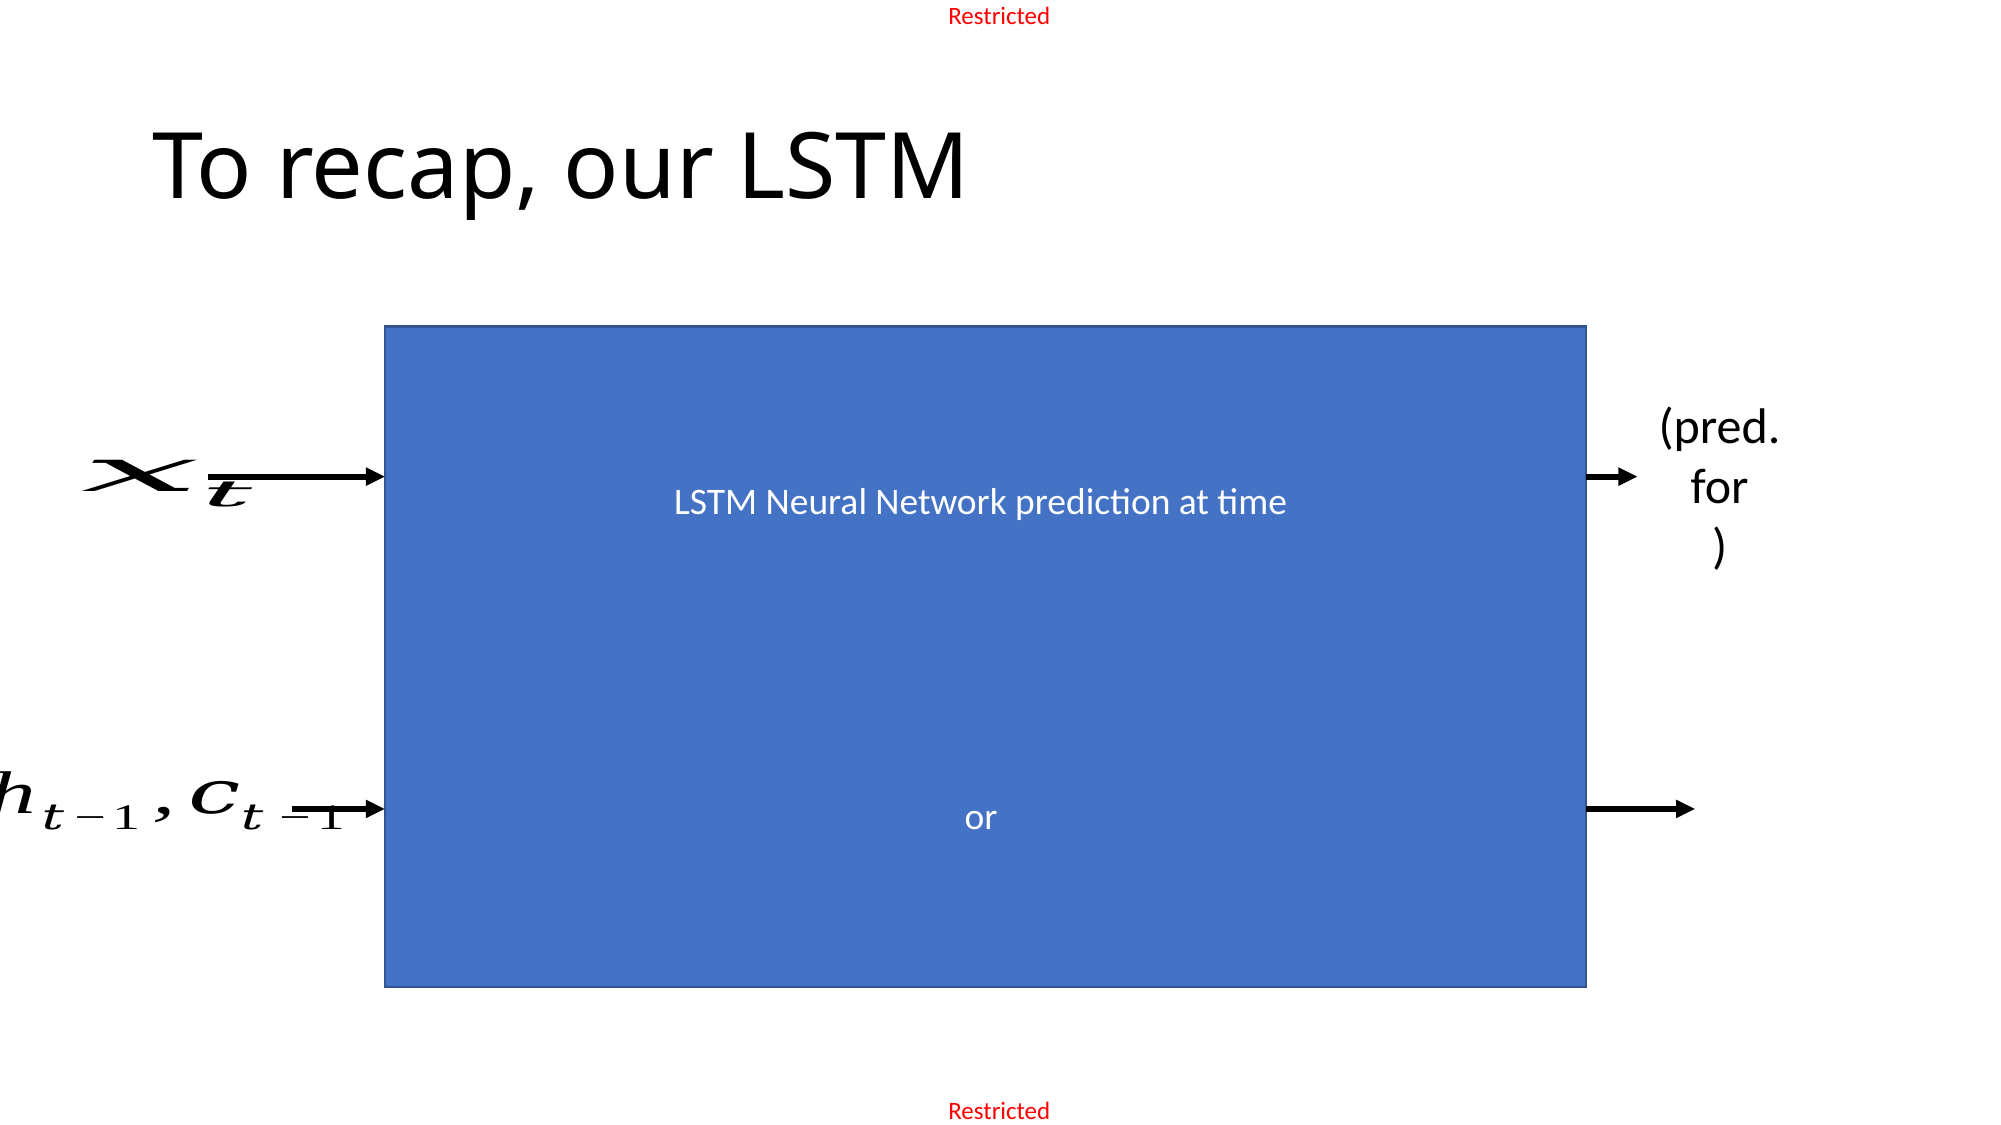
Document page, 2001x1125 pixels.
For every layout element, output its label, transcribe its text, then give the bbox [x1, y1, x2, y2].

title To recap, our LSTM [137, 59, 1863, 278]
